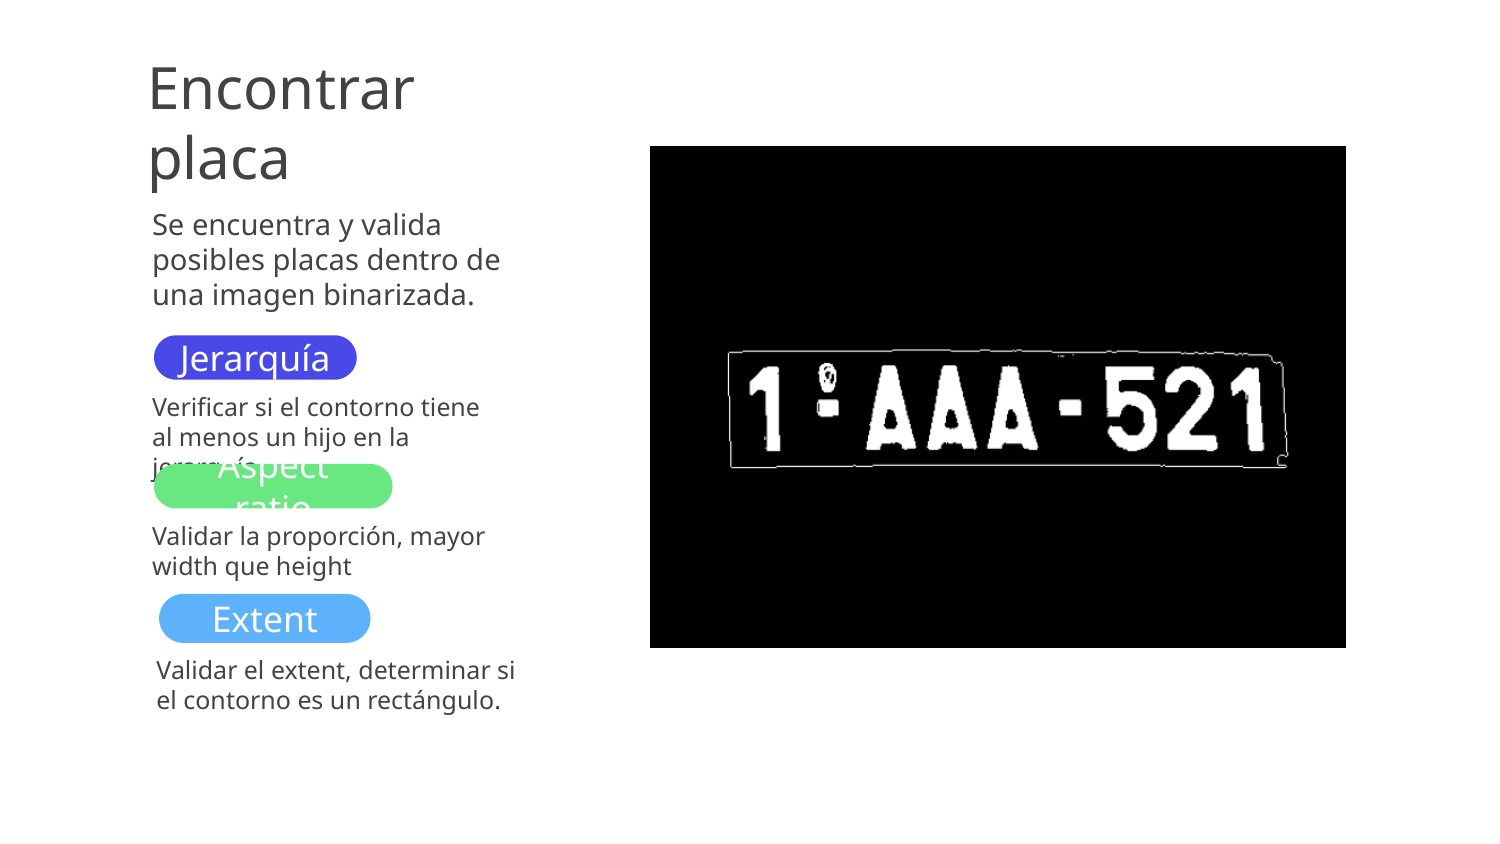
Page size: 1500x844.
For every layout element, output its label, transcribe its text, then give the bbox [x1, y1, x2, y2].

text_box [136, 463, 520, 593]
picture [650, 145, 1347, 648]
text_box Encontrar placa [132, 51, 540, 191]
text_box Se encuentra y valida posibles placas dentro de una imagen binarizada. [137, 191, 569, 319]
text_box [136, 334, 520, 463]
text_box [141, 593, 540, 736]
